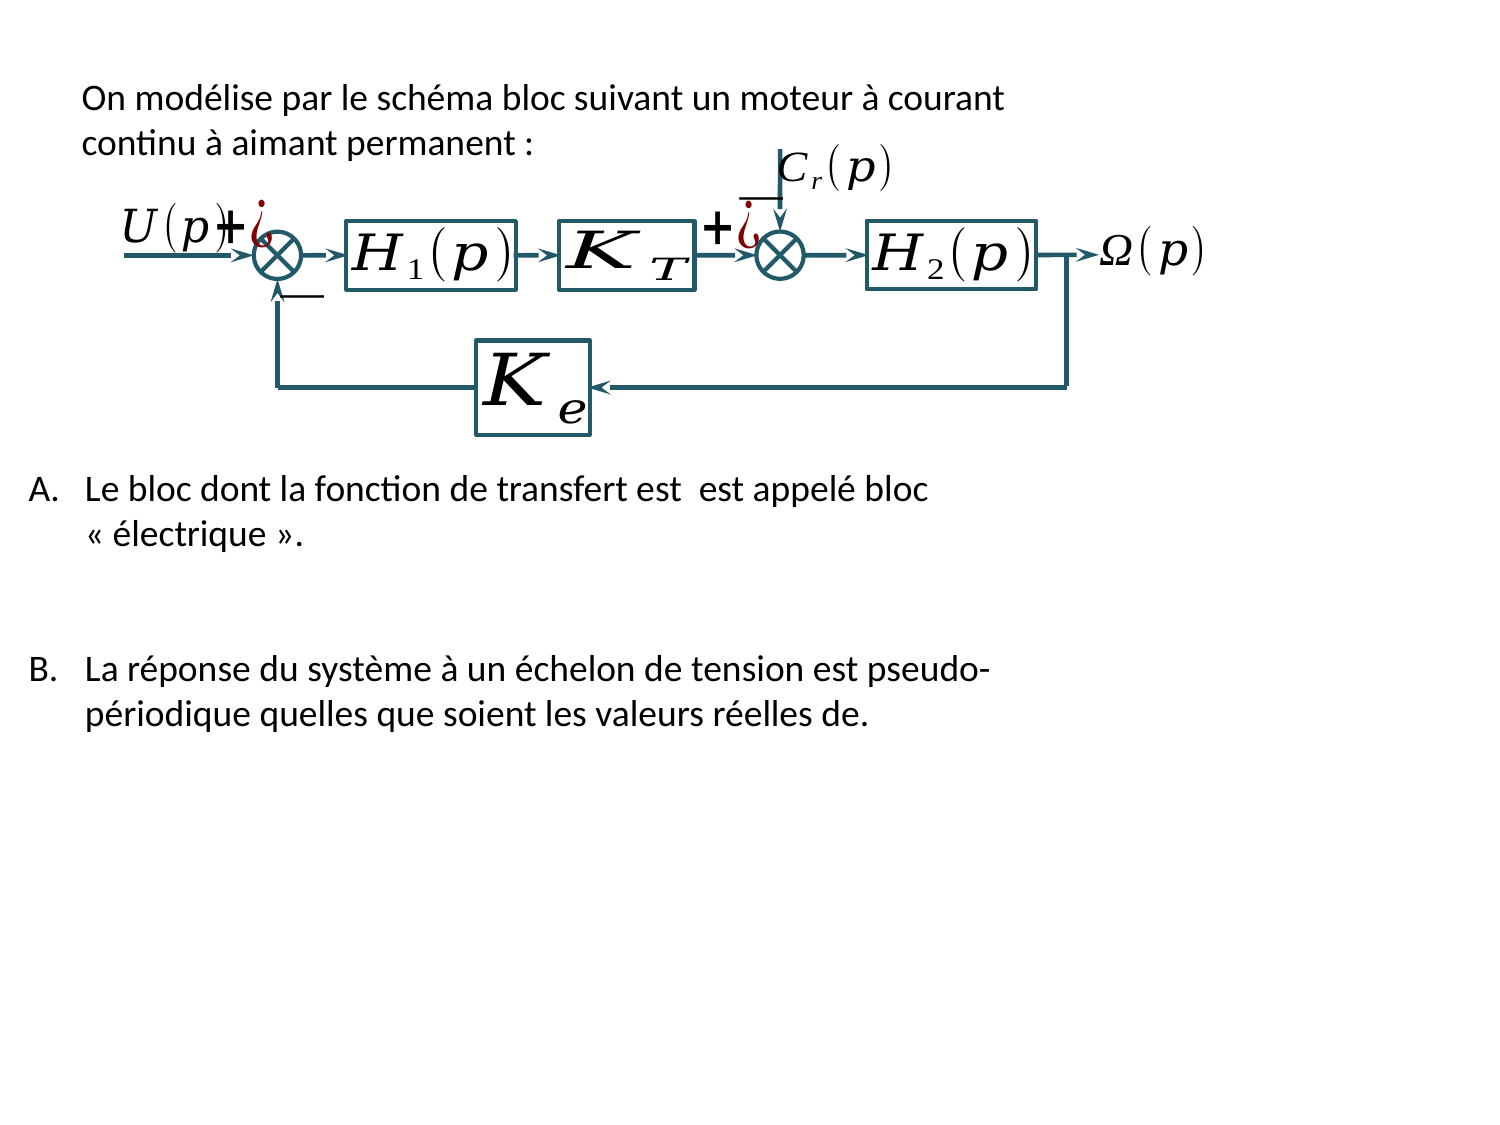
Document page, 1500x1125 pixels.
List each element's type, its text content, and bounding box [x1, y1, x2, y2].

text_box [251, 229, 304, 281]
text_box [754, 229, 806, 281]
text_box On modélise par le schéma bloc suivant un moteur à courant continu à aimant permanent : [66, 65, 1067, 171]
